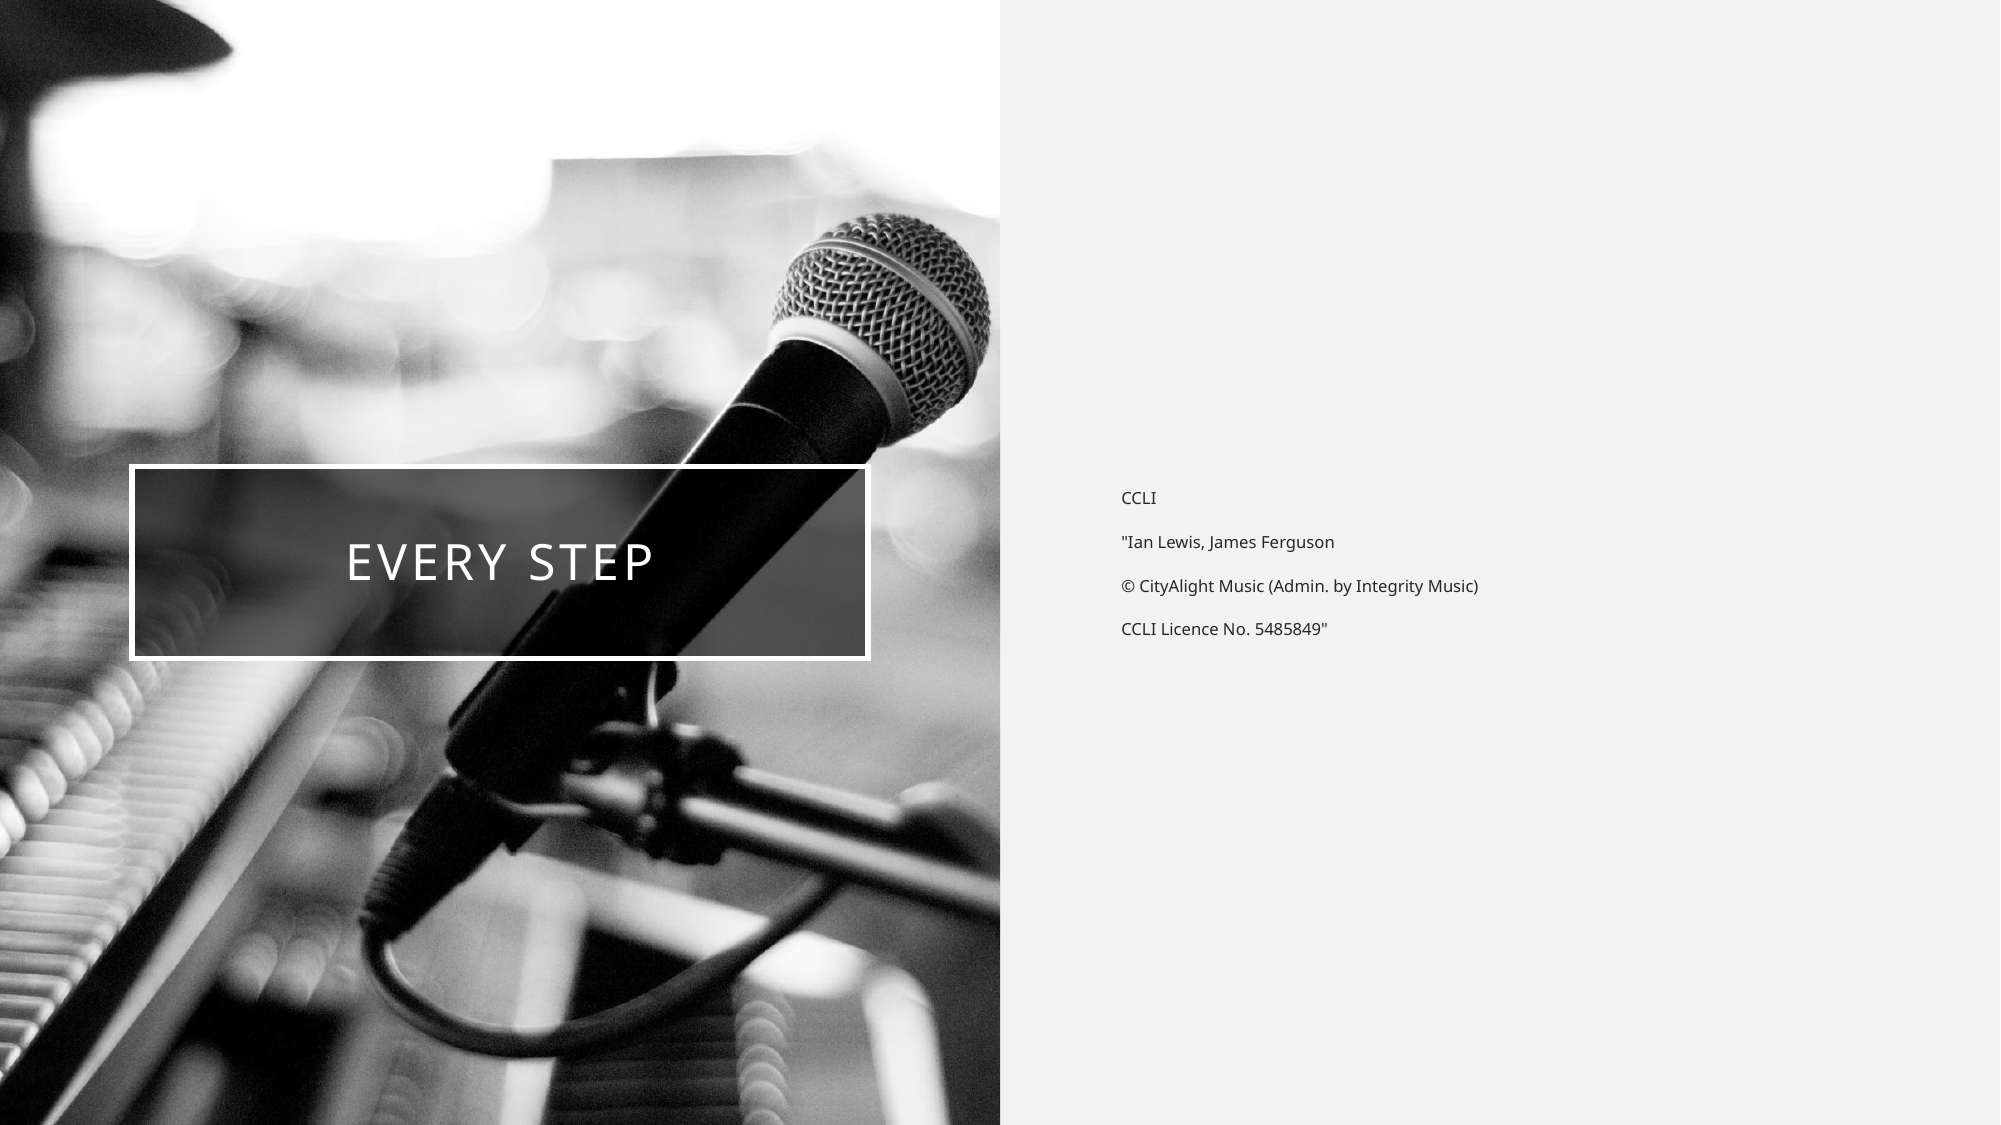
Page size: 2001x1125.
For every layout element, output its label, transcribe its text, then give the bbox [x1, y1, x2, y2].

picture [0, 0, 1001, 1125]
subtitle CCLI "Ian Lewis, James Ferguson © CityAlight Music (Admin. by Integrity Music) CCLI Licence No. 5485849" [1106, 160, 1895, 968]
